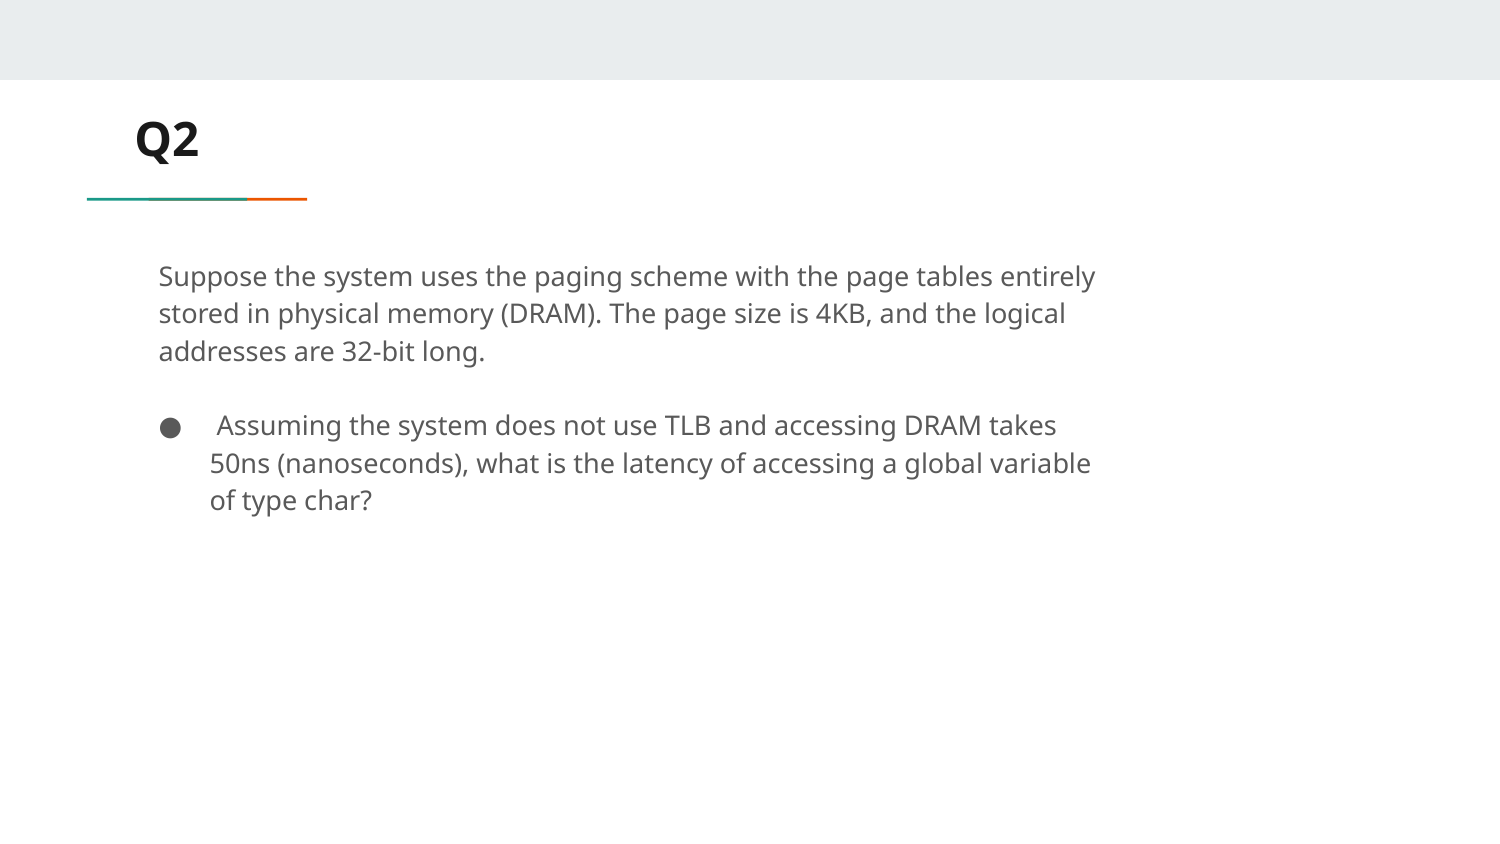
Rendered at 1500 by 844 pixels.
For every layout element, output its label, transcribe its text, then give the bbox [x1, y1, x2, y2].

list Suppose the system uses the paging scheme with the page tables entirely stored in physical memory (DRAM). The page size is 4KB, and the logical addresses are 32-bit long. Assuming the system does not use TLB and accessing DRAM takes 50ns (nanoseconds), what is the latency of accessing a global variable of type char? [119, 239, 1125, 712]
title Q2 [119, 93, 1381, 182]
